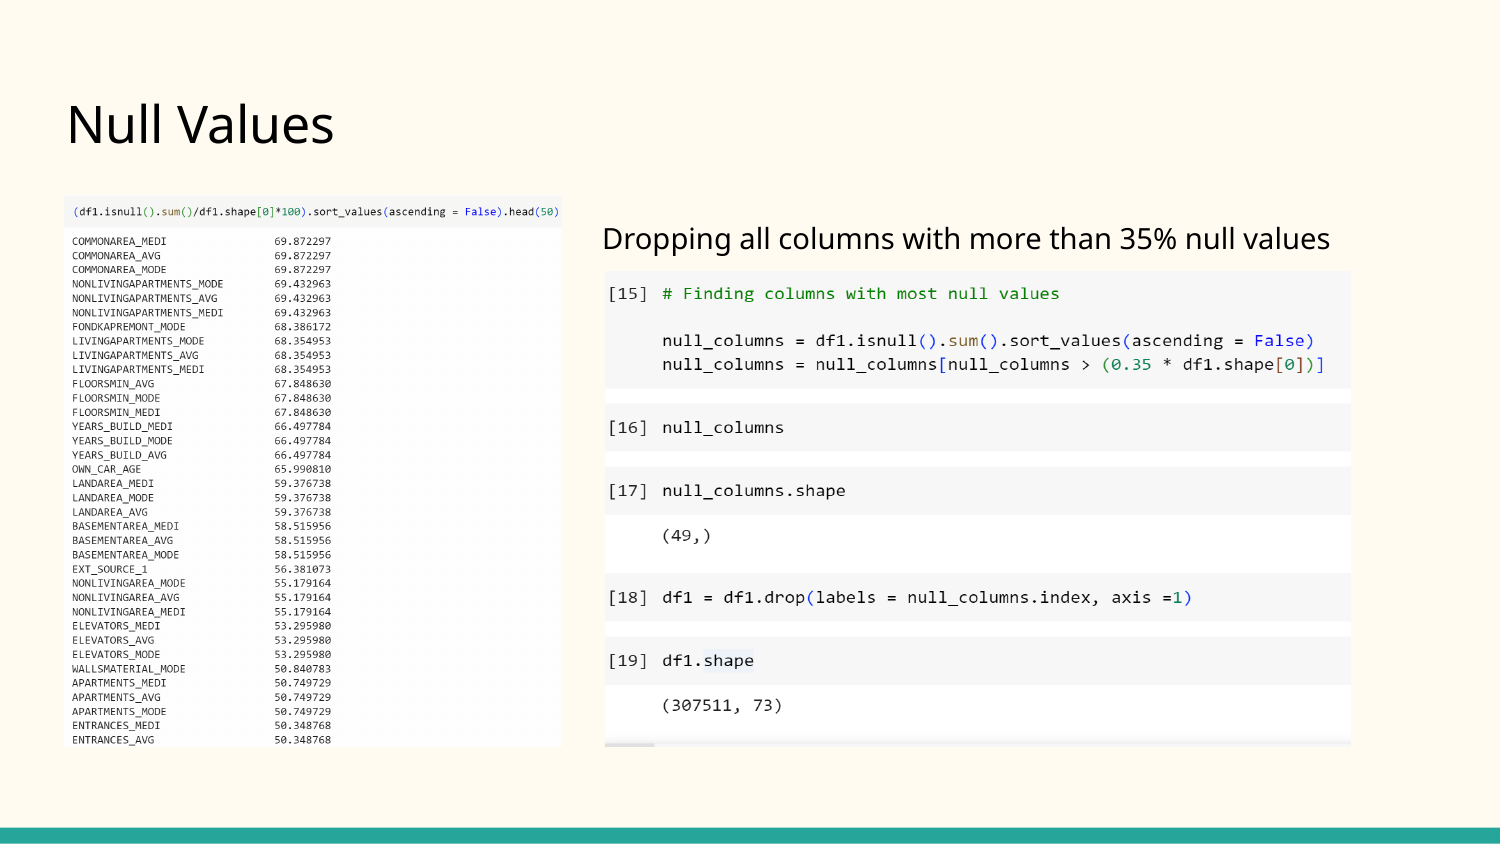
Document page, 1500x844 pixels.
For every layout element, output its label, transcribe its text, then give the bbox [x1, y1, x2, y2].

title Null Values [51, 72, 1449, 174]
picture [64, 194, 563, 747]
text_box Dropping all columns with more than 35% null values [587, 205, 1393, 271]
picture [605, 270, 1351, 748]
